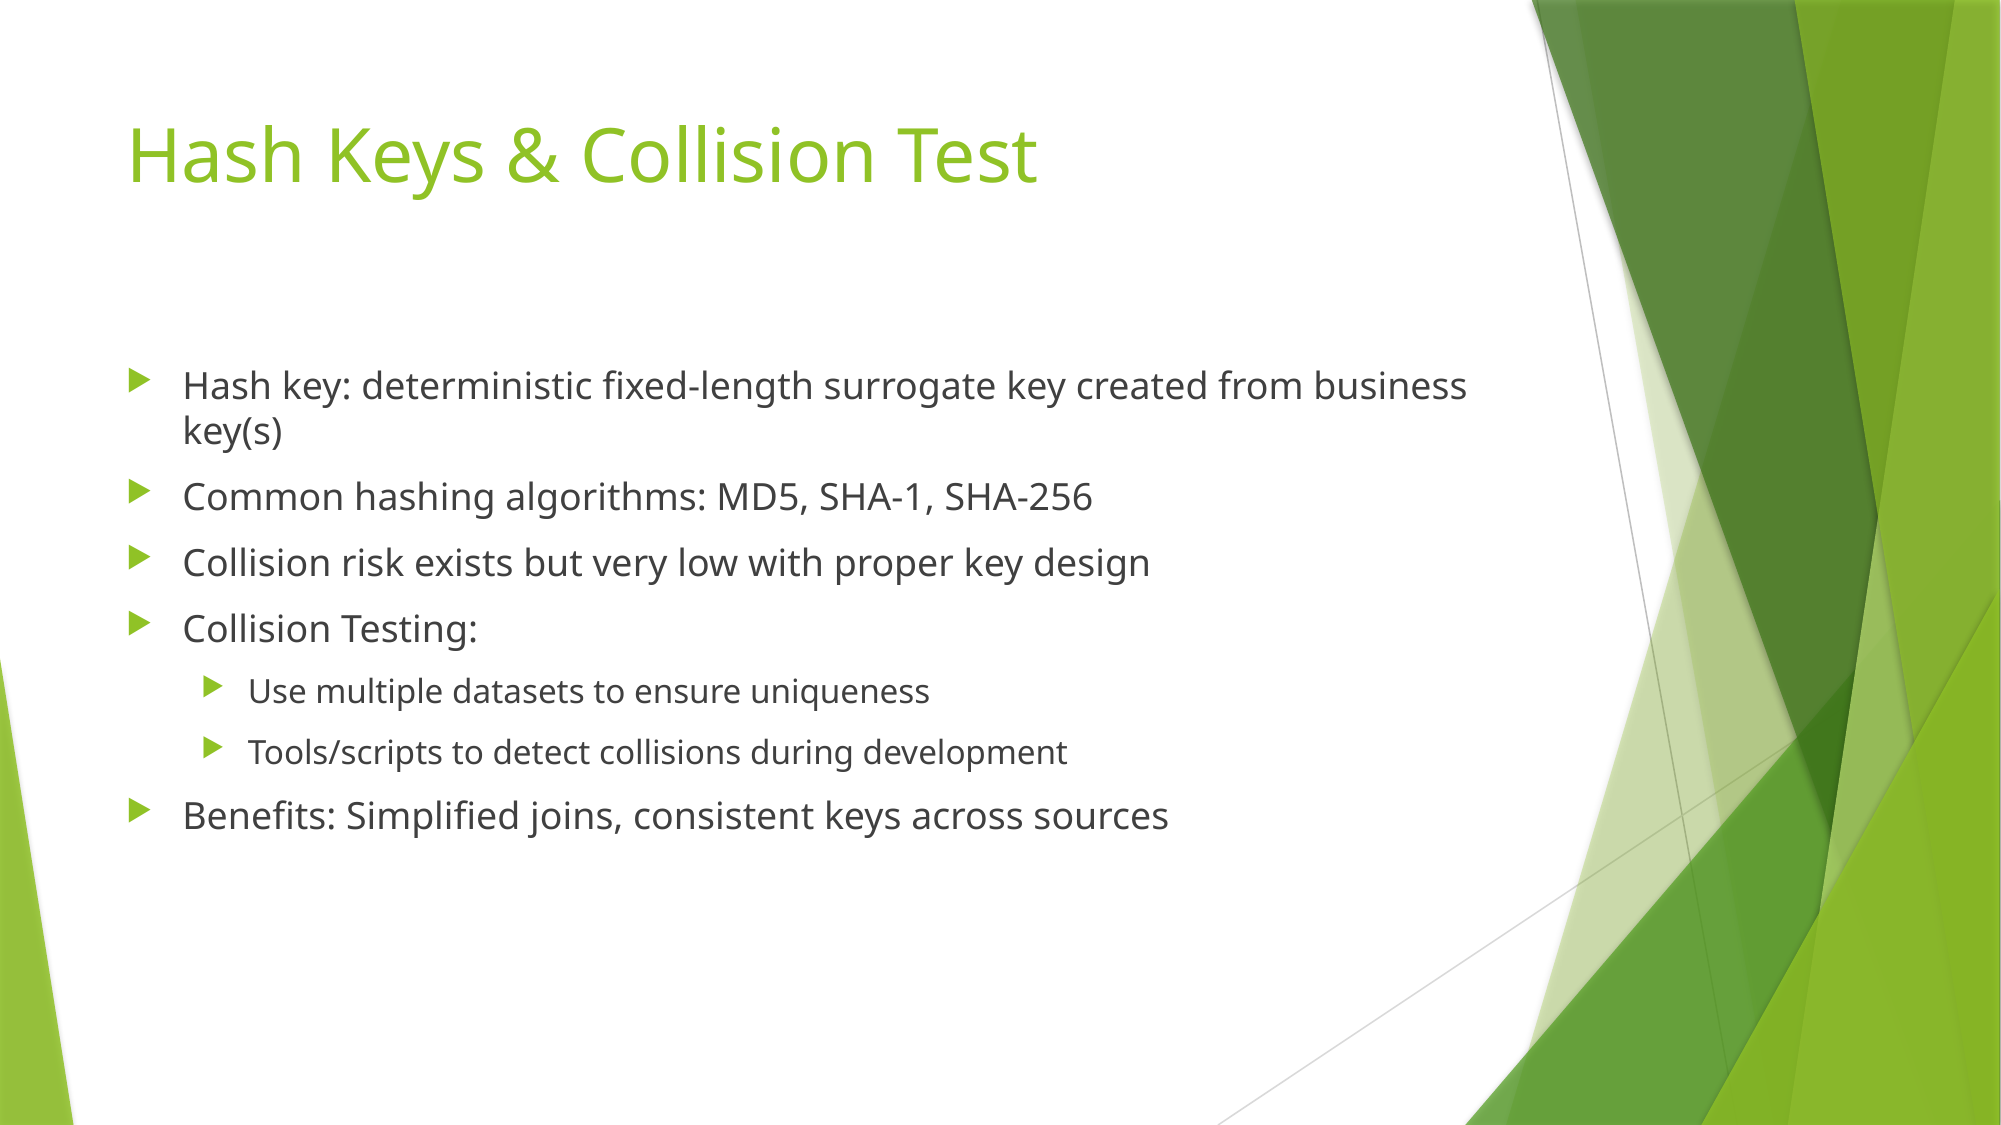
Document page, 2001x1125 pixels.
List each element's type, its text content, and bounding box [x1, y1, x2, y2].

list Hash key: deterministic fixed-length surrogate key created from business key(s) Common hashing algorithms: MD5, SHA-1, SHA-256 Collision risk exists but very low with proper key design Collision Testing: Use multiple datasets to ensure uniqueness Tools/scripts to detect collisions during development Benefits: Simplified joins, consistent keys across sources [111, 354, 1522, 992]
title Hash Keys & Collision Test [111, 99, 1522, 317]
